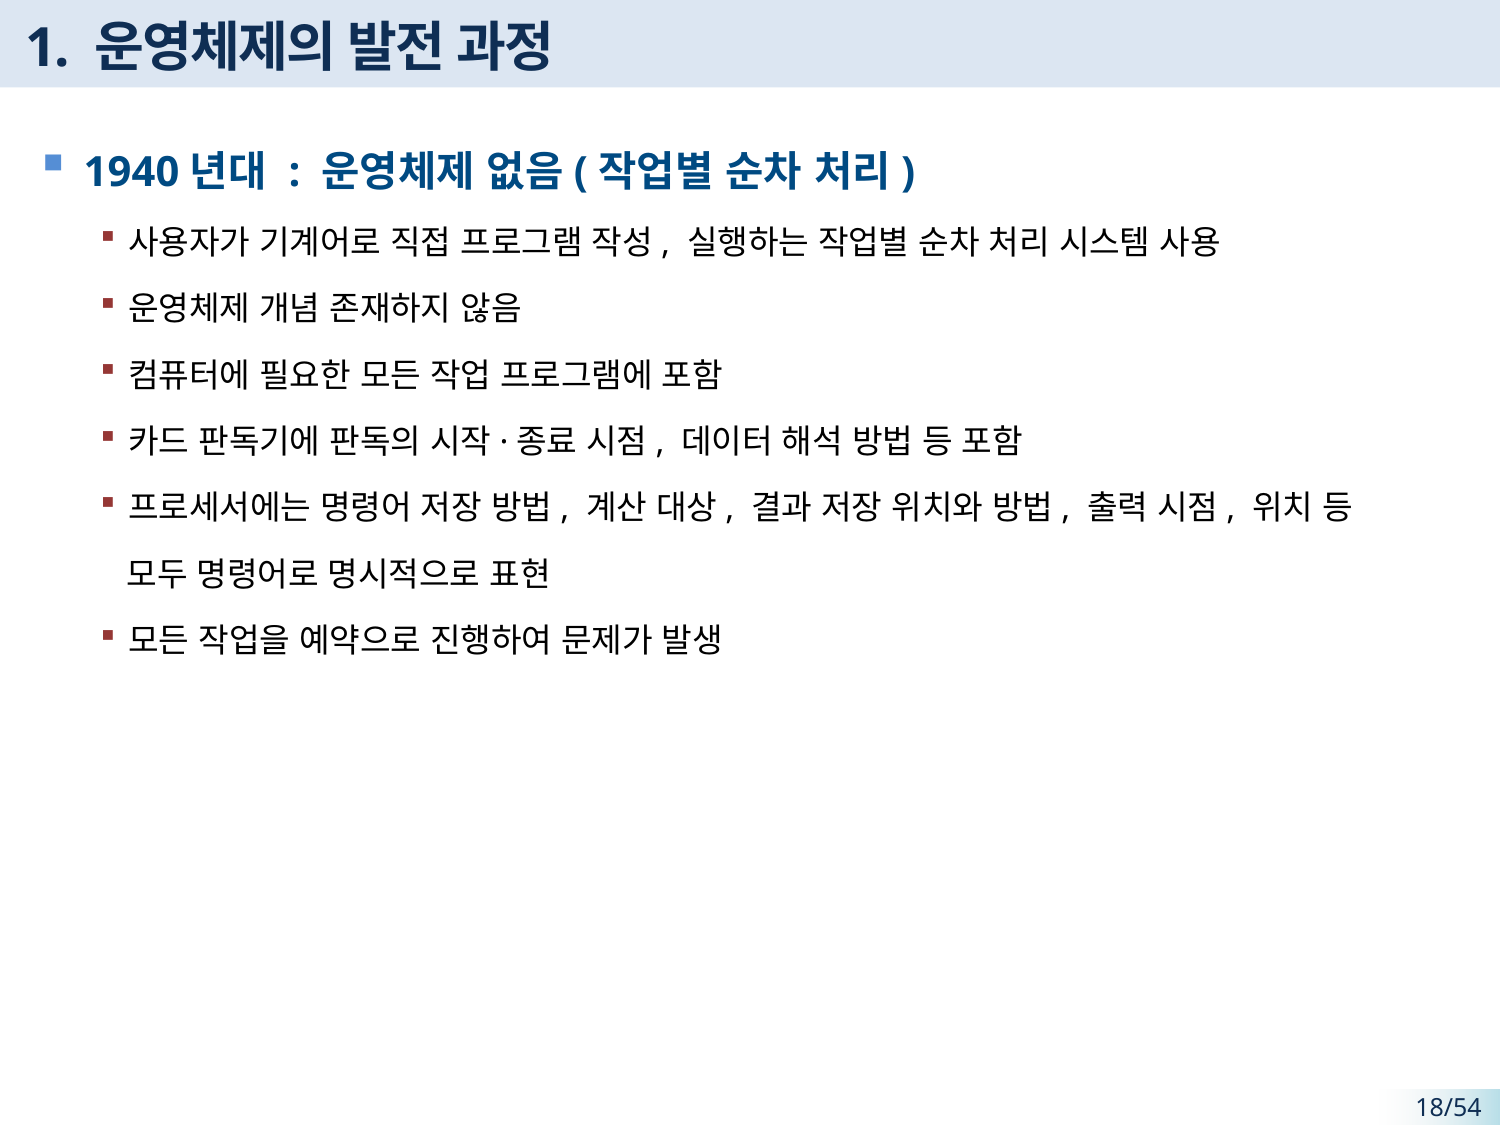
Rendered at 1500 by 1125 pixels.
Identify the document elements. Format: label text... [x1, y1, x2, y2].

list 1940년대 : 운영체제 없음(작업별 순차 처리) 사용자가 기계어로 직접 프로그램 작성, 실행하는 작업별 순차 처리 시스템 사용 운영체제 개념 존재하지 않음 컴퓨터에 필요한 모든 작업 프로그램에 포함 카드 판독기에 판독의 시작·종료 시점, 데이터 해석 방법 등 포함 프로세서에는 명령어 저장 방법, 계산 대상, 결과 저장 위치와 방법, 출력 시점, 위치 등 모두 명령어로 명시적으로 표현 모든 작업을 예약으로 진행하여 문제가 발생 [10, 126, 1481, 1057]
title 1. 운영체제의 발전 과정 [10, 5, 1437, 84]
